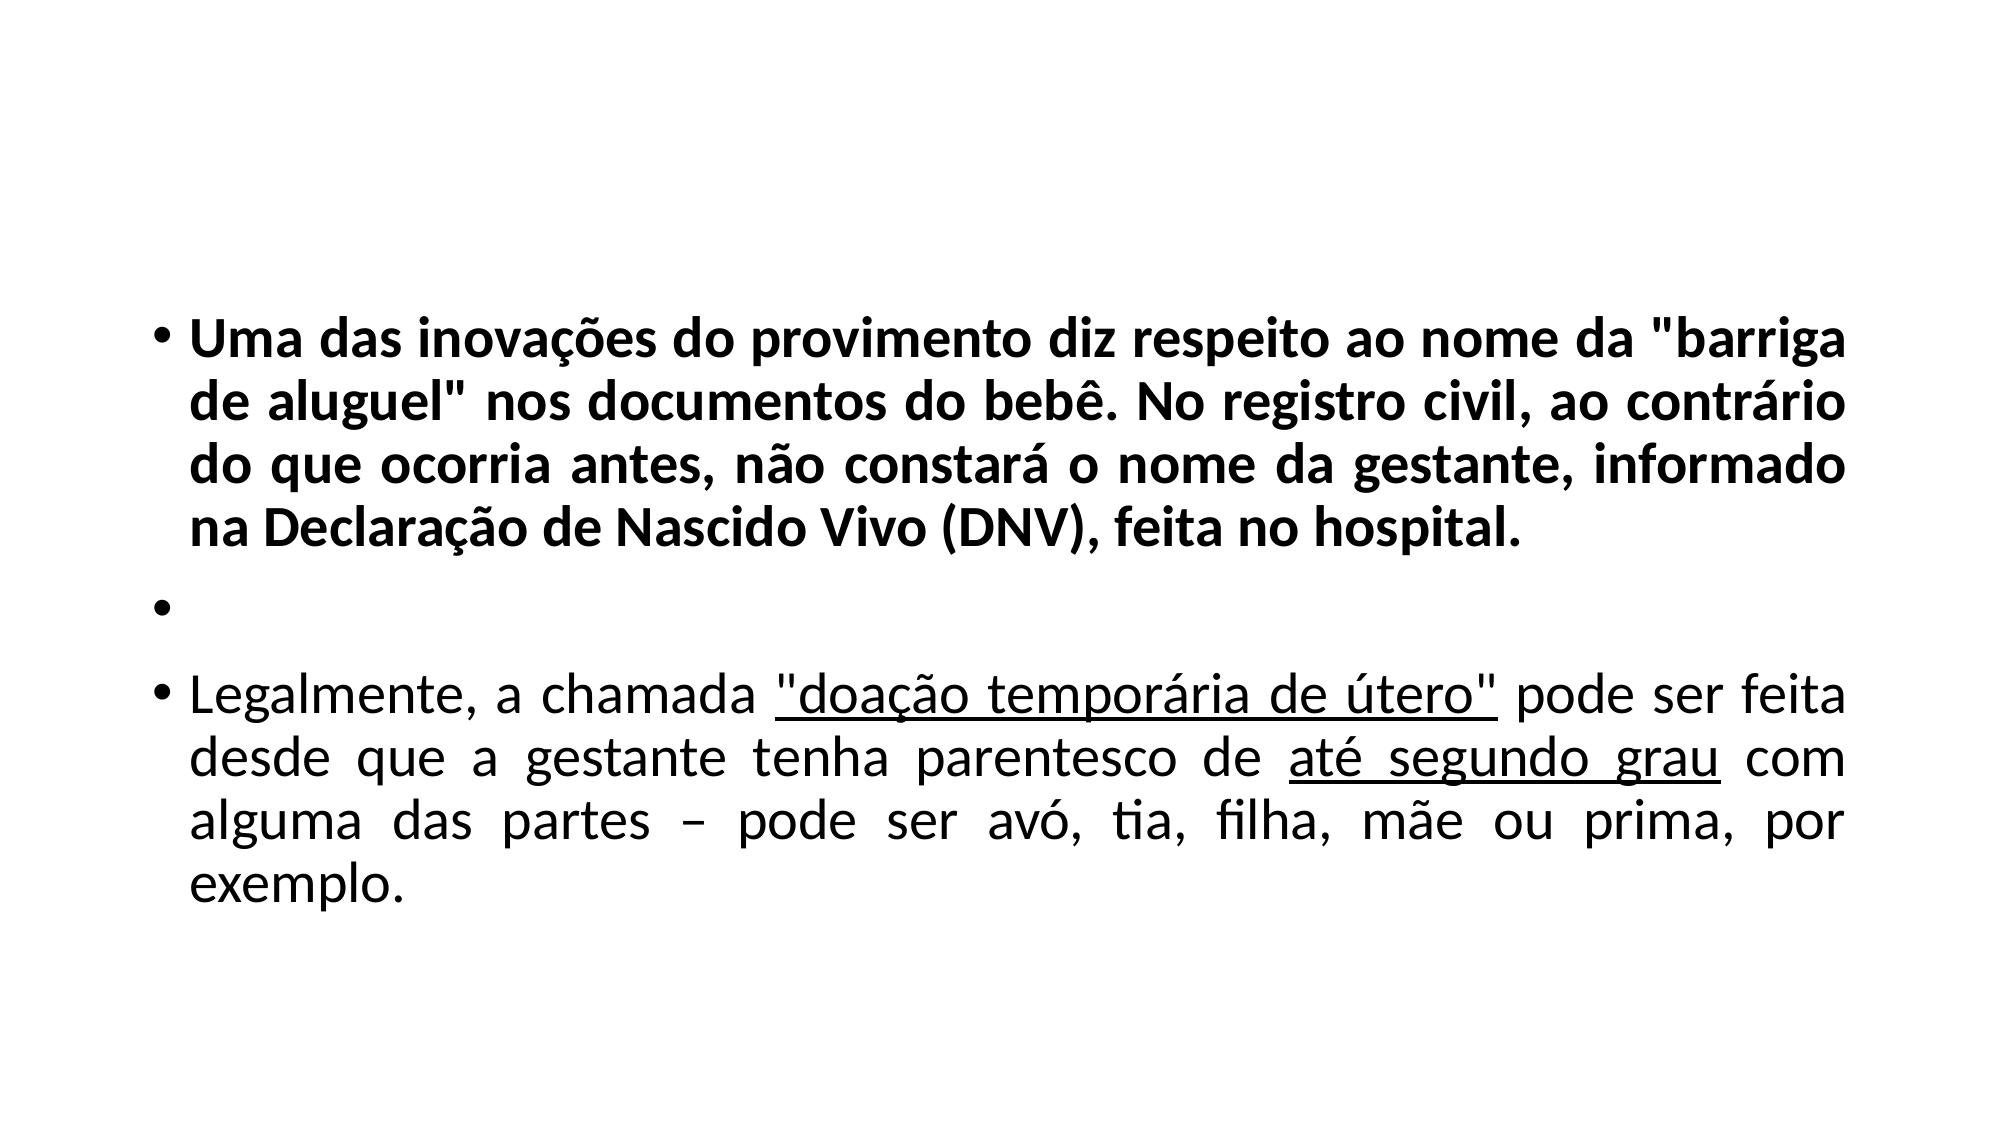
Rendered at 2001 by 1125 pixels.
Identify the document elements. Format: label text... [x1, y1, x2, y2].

list Uma das inovações do provimento diz respeito ao nome da "barriga de aluguel" nos documentos do bebê. No registro civil, ao contrário do que ocorria antes, não constará o nome da gestante, informado na Declaração de Nascido Vivo (DNV), feita no hospital. Legalmente, a chamada "doação temporária de útero" pode ser feita desde que a gestante tenha parentesco de até segundo grau com alguma das partes – pode ser avó, tia, filha, mãe ou prima, por exemplo. [137, 299, 1863, 1014]
